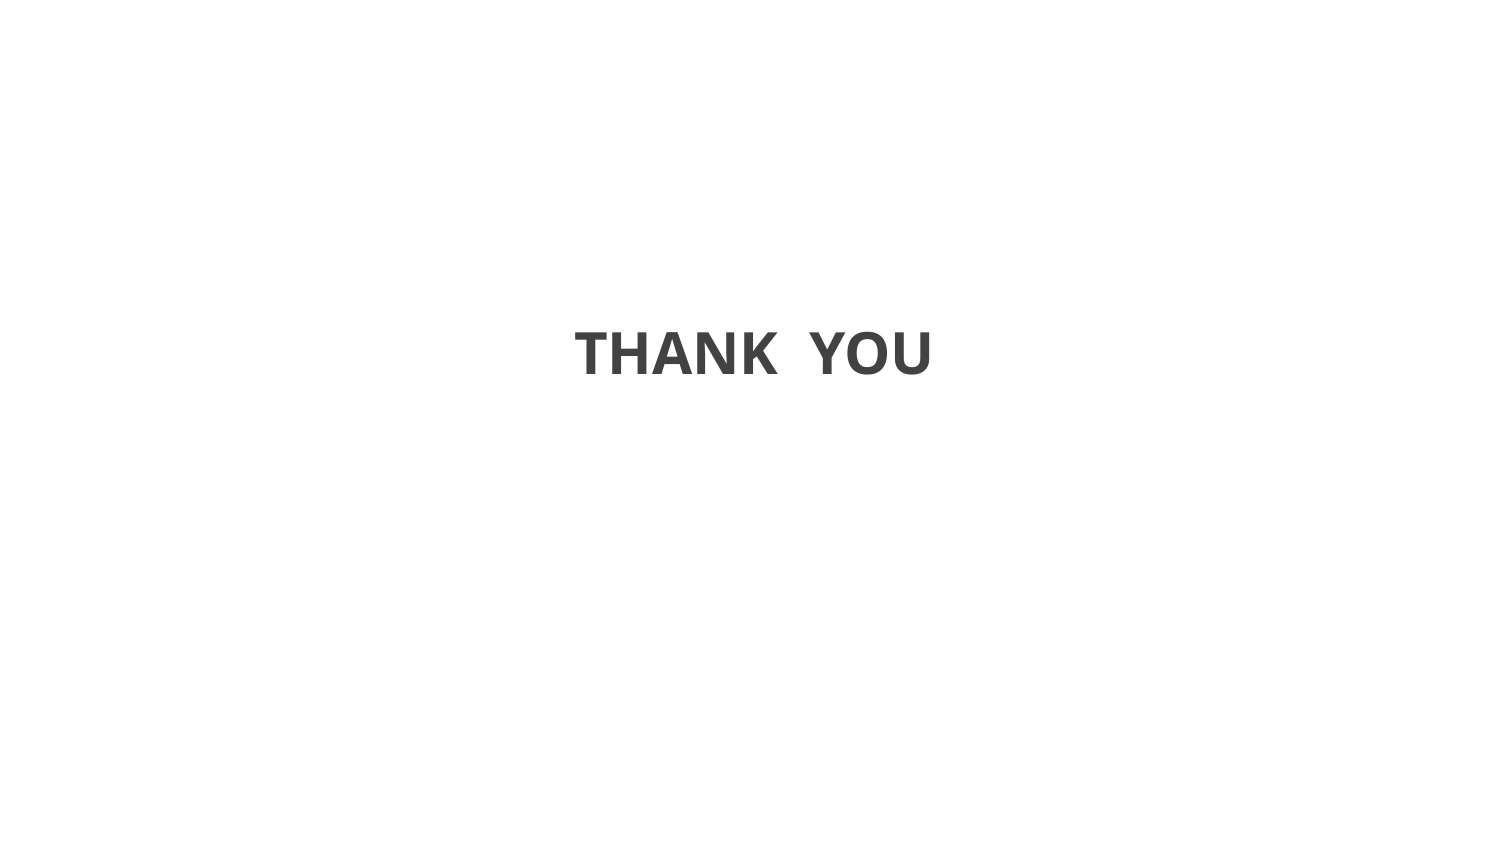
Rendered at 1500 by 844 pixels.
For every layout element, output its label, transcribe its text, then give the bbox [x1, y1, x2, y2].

title THANK YOU [135, 280, 1374, 394]
